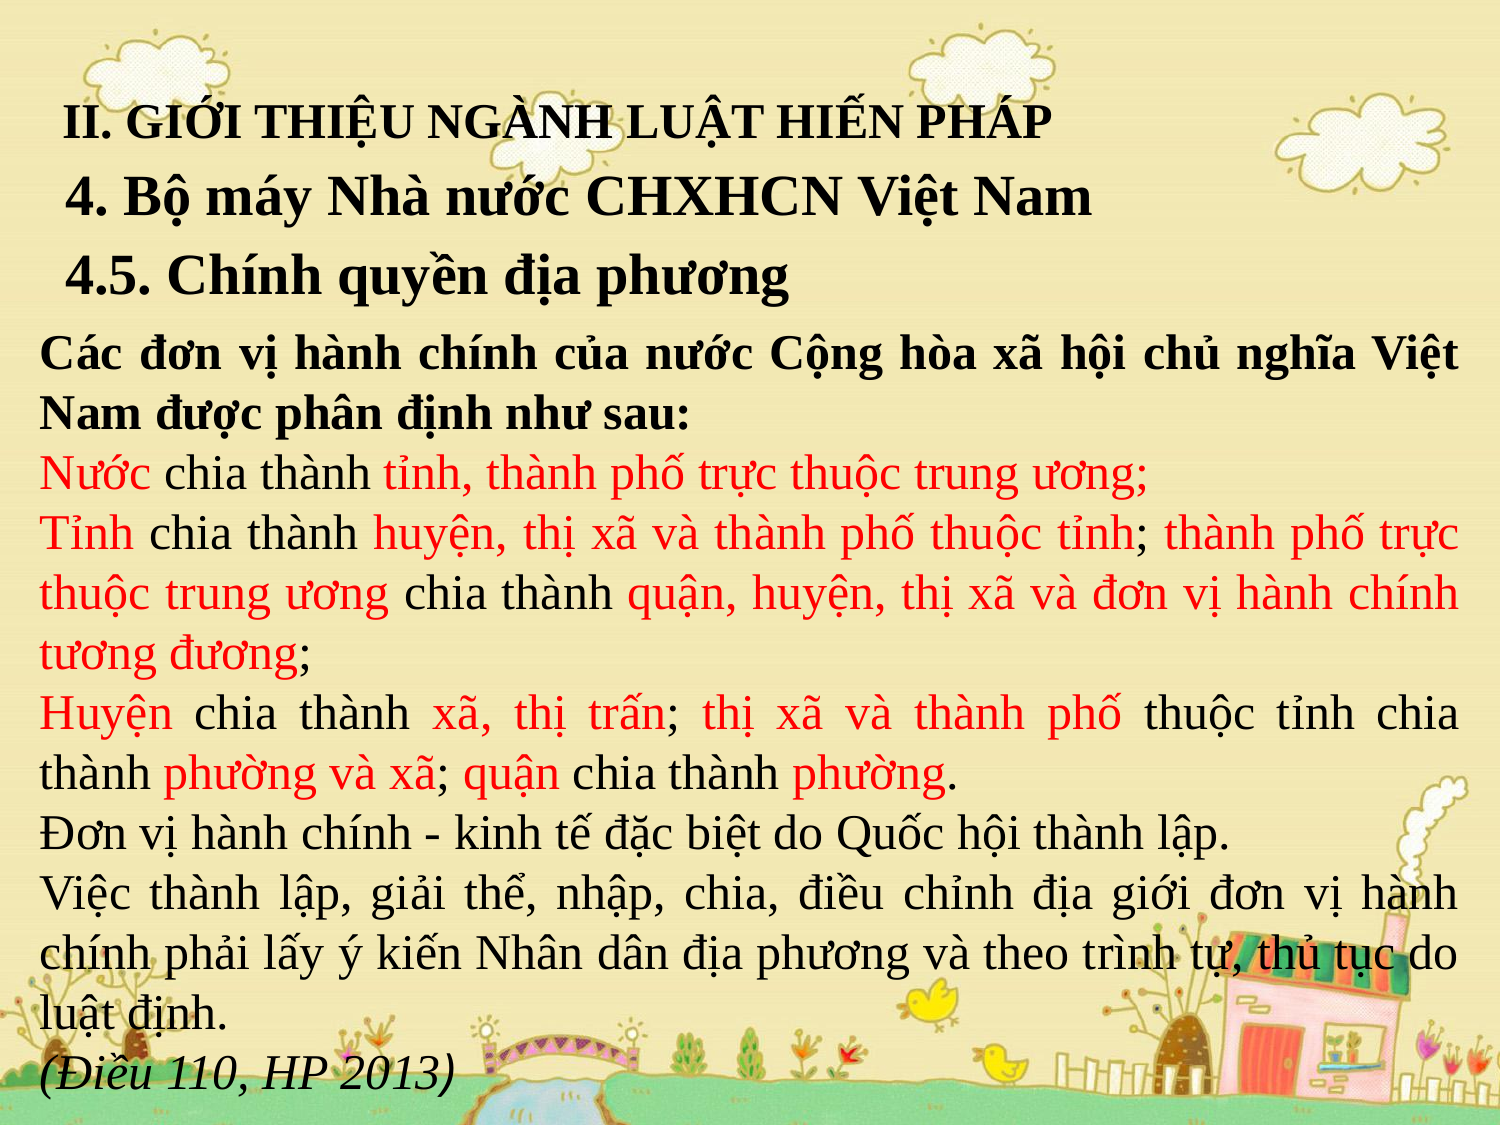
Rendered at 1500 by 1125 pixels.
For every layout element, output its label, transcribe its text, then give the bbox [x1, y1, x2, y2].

list 4. Bộ máy Nhà nước CHXHCN Việt Nam 4.5. Chính quyền địa phương [0, 149, 1475, 313]
picture [0, 0, 1500, 1125]
title II. GIỚI THIỆU NGÀNH LUẬT HIẾN PHÁP [0, 62, 1125, 149]
text_box Các đơn vị hành chính của nước Cộng hòa xã hội chủ nghĩa Việt Nam được phân định như sau: Nước chia thành tỉnh, thành phố trực thuộc trung ương; Tỉnh chia thành huyện, thị xã và thành phố thuộc tỉnh; thành phố trực thuộc trung ương chia thành quận, huyện, thị xã và đơn vị hành chính tương đương; Huyện chia thành xã, thị trấn; thị xã và thành phố thuộc tỉnh chia thành phường và xã; quận chia thành phường. Đơn vị hành chính - kinh tế đặc biệt do Quốc hội thành lập. Việc thành lập, giải thể, nhập, chia, điều chỉnh địa giới đơn vị hành chính phải lấy ý kiến Nhân dân địa phương và theo trình tự, thủ tục do luật định. (Điều 110, HP 2013) [24, 312, 1475, 1116]
